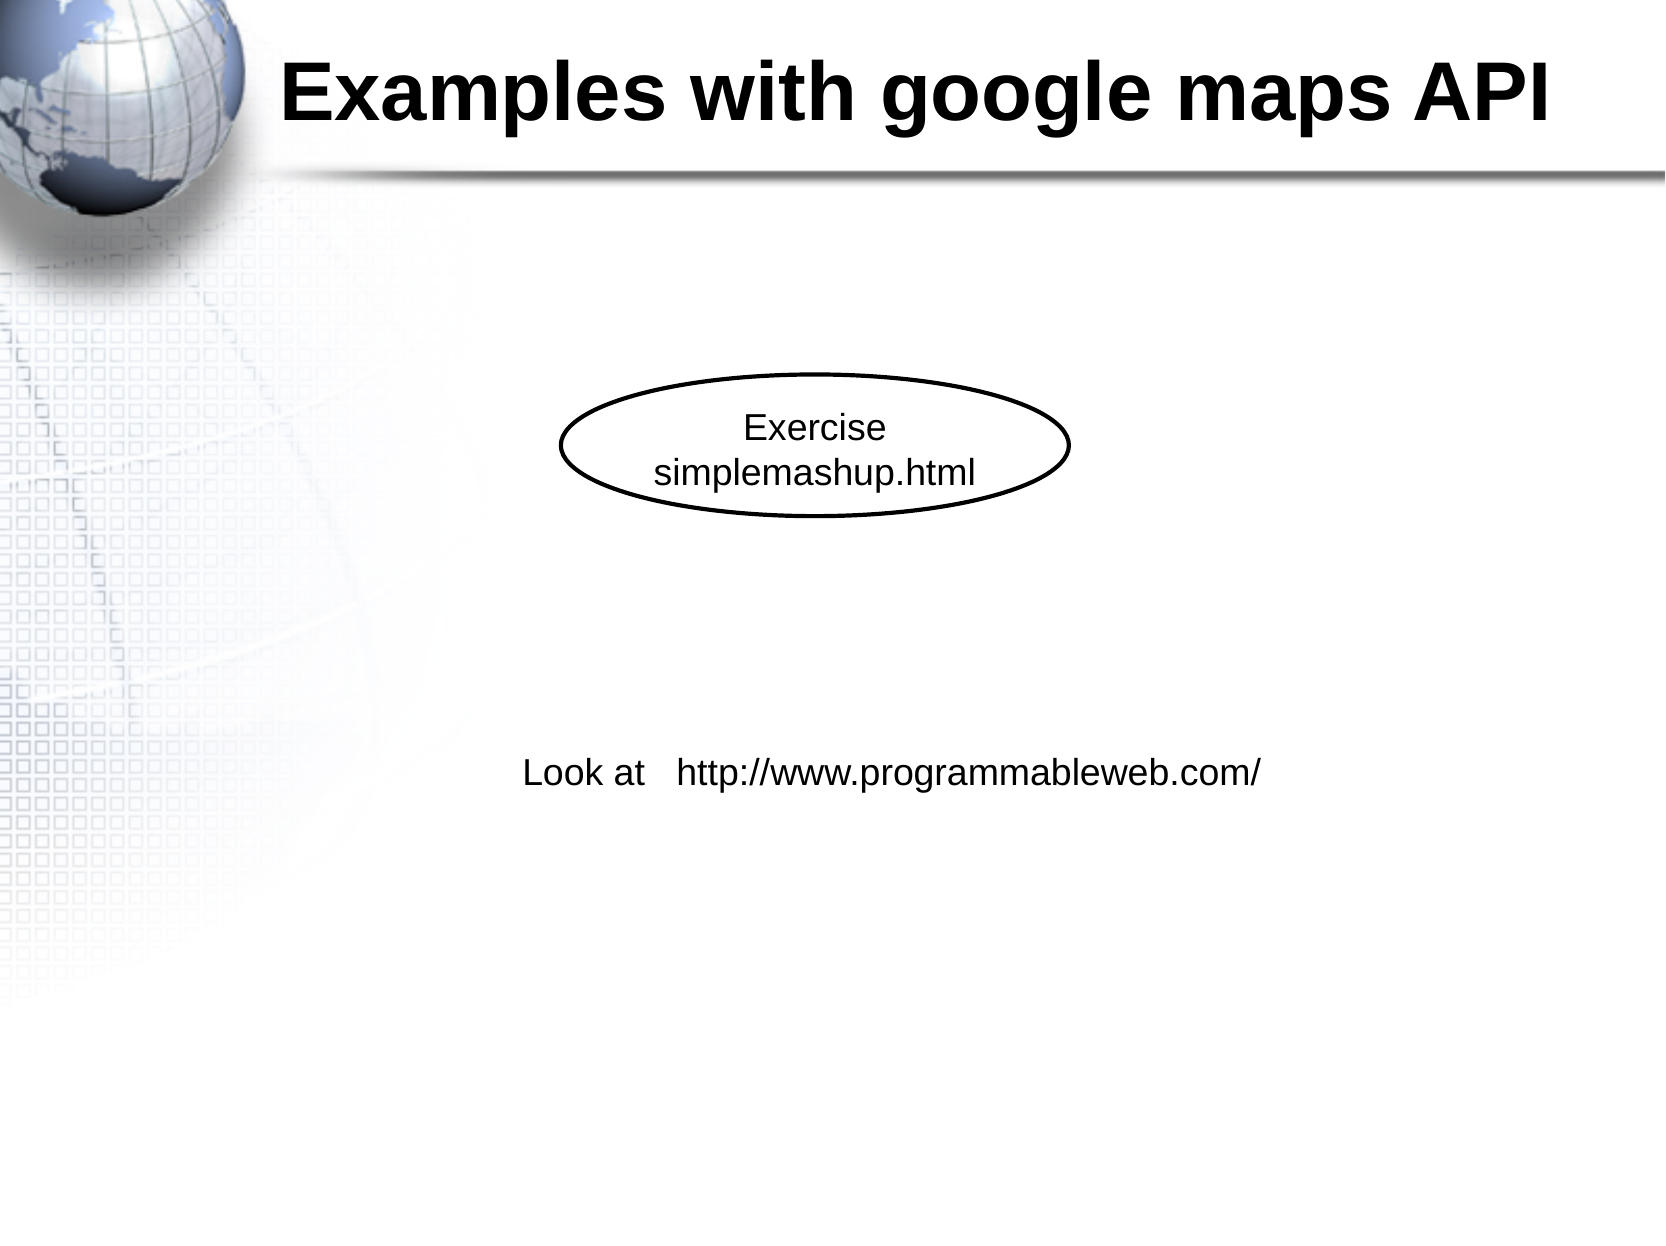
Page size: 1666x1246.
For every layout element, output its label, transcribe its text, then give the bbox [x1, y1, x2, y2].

text_box Exercise simplemashup.html [558, 372, 1071, 519]
title Examples with google maps API [262, 12, 1638, 163]
picture [0, 0, 1666, 1246]
text_box Look at http://www.programmableweb.com/ [507, 740, 1666, 801]
